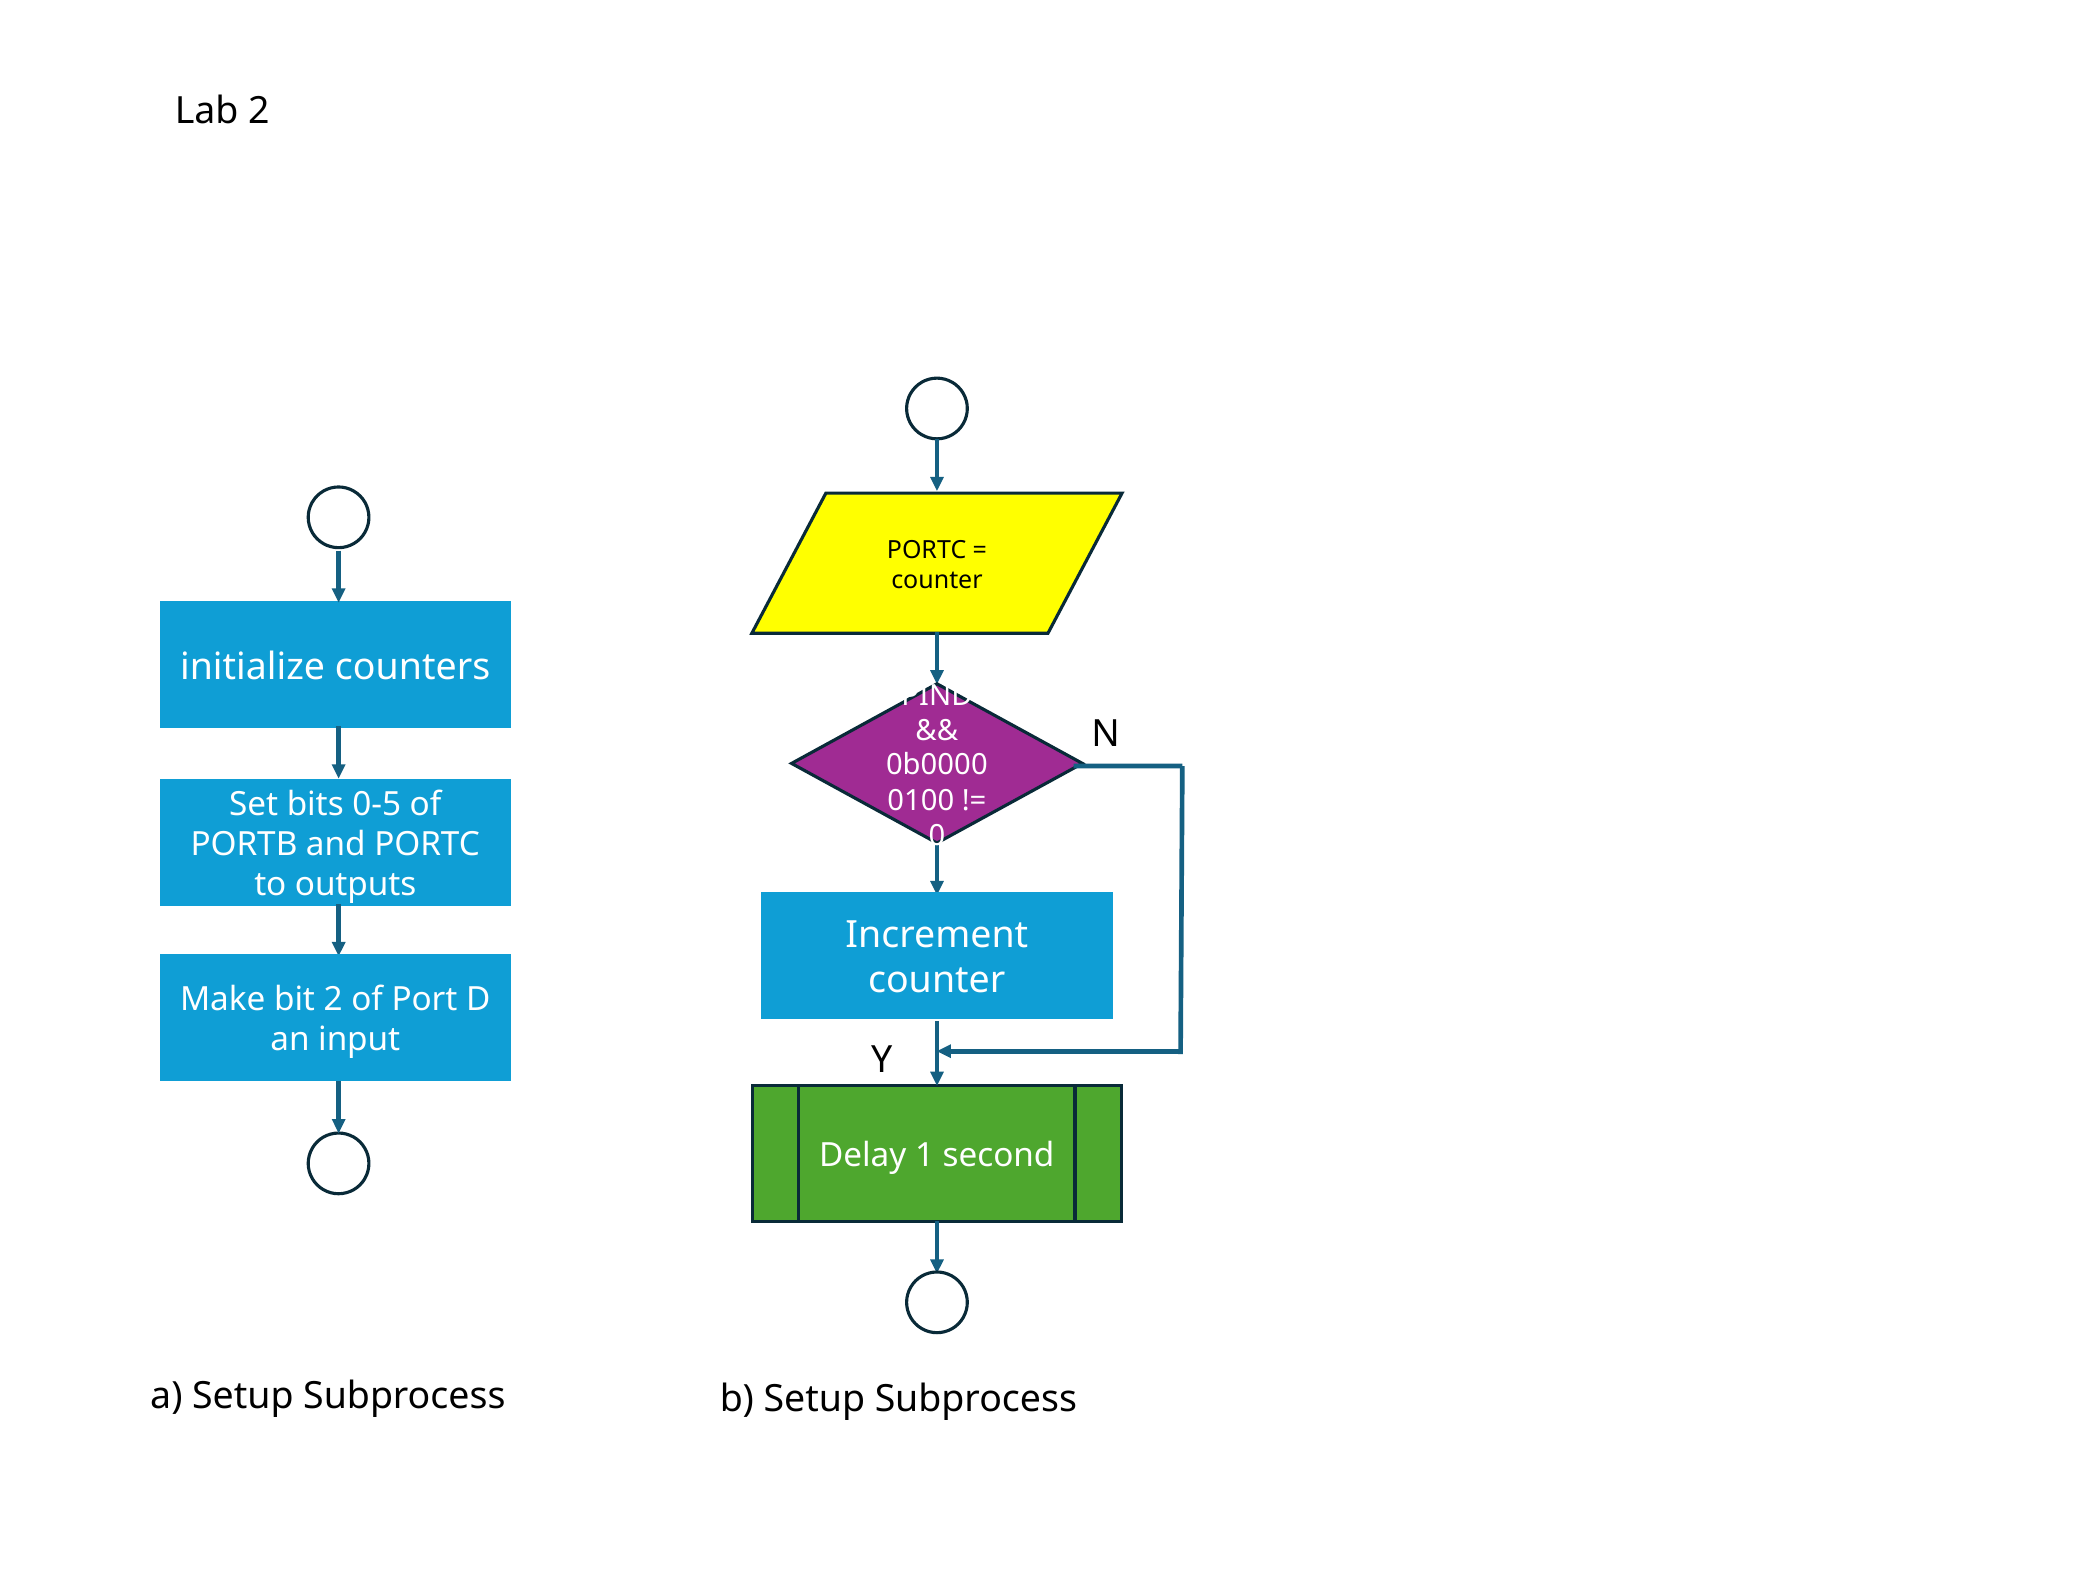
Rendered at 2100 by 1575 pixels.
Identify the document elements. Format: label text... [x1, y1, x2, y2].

text_box b) Setup Subprocess [705, 1366, 1093, 1427]
text_box [905, 1270, 969, 1335]
text_box [905, 376, 969, 441]
text_box Y [856, 1027, 908, 1088]
text_box a) Setup Subprocess [135, 1363, 521, 1424]
text_box PORTC = counter [749, 491, 1125, 635]
text_box PIND && 0b00000100 != 0 [788, 682, 1085, 845]
text_box Delay 1 second [751, 1084, 1123, 1223]
text_box Lab 2 [159, 78, 285, 139]
text_box Increment counter [761, 892, 1113, 1019]
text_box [160, 486, 510, 1195]
text_box N [1076, 701, 1135, 761]
